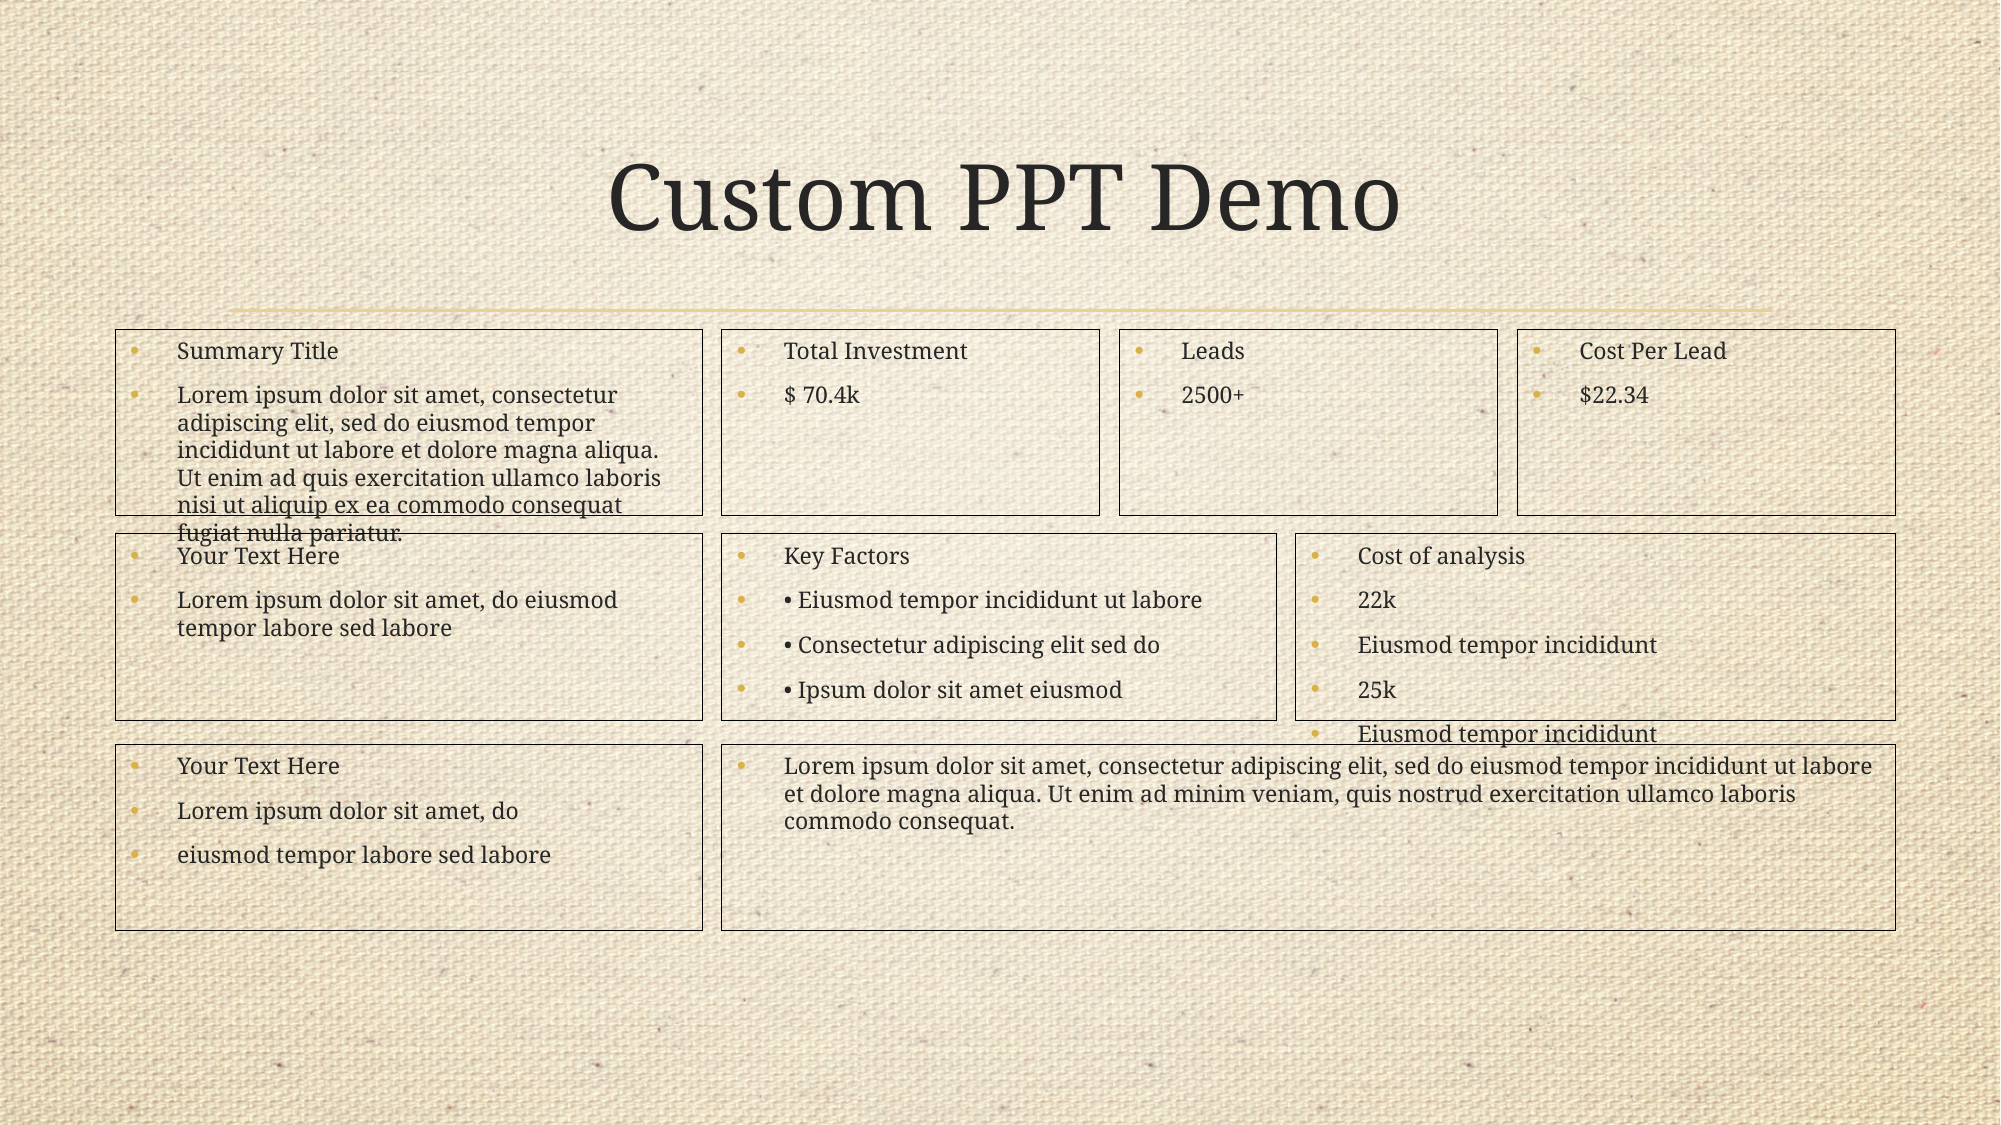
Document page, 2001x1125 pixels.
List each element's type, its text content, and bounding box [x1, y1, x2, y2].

list Key Factors • Eiusmod tempor incididunt ut labore • Consectetur adipiscing elit sed do • Ipsum dolor sit amet eiusmod [721, 533, 1277, 721]
list Summary Title Lorem ipsum dolor sit amet, consectetur adipiscing elit, sed do eiusmod tempor incididunt ut labore et dolore magna aliqua. Ut enim ad quis exercitation ullamco laboris nisi ut aliquip ex ea commodo consequat fugiat nulla pariatur. [115, 329, 703, 516]
title Custom PPT Demo [115, 87, 1896, 302]
list Cost Per Lead $22.34 [1517, 329, 1896, 516]
list Cost of analysis 22k Eiusmod tempor incididunt 25k Eiusmod tempor incididunt [1295, 533, 1896, 721]
list Your Text Here Lorem ipsum dolor sit amet, do eiusmod tempor labore sed labore [115, 533, 703, 721]
picture [0, 0, 2001, 1125]
list Lorem ipsum dolor sit amet, consectetur adipiscing elit, sed do eiusmod tempor incididunt ut labore et dolore magna aliqua. Ut enim ad minim veniam, quis nostrud exercitation ullamco laboris commodo consequat. [721, 744, 1896, 931]
list Total Investment $ 70.4k [721, 329, 1100, 516]
list Leads 2500+ [1119, 329, 1498, 516]
list Your Text Here Lorem ipsum dolor sit amet, do eiusmod tempor labore sed labore [115, 744, 703, 931]
